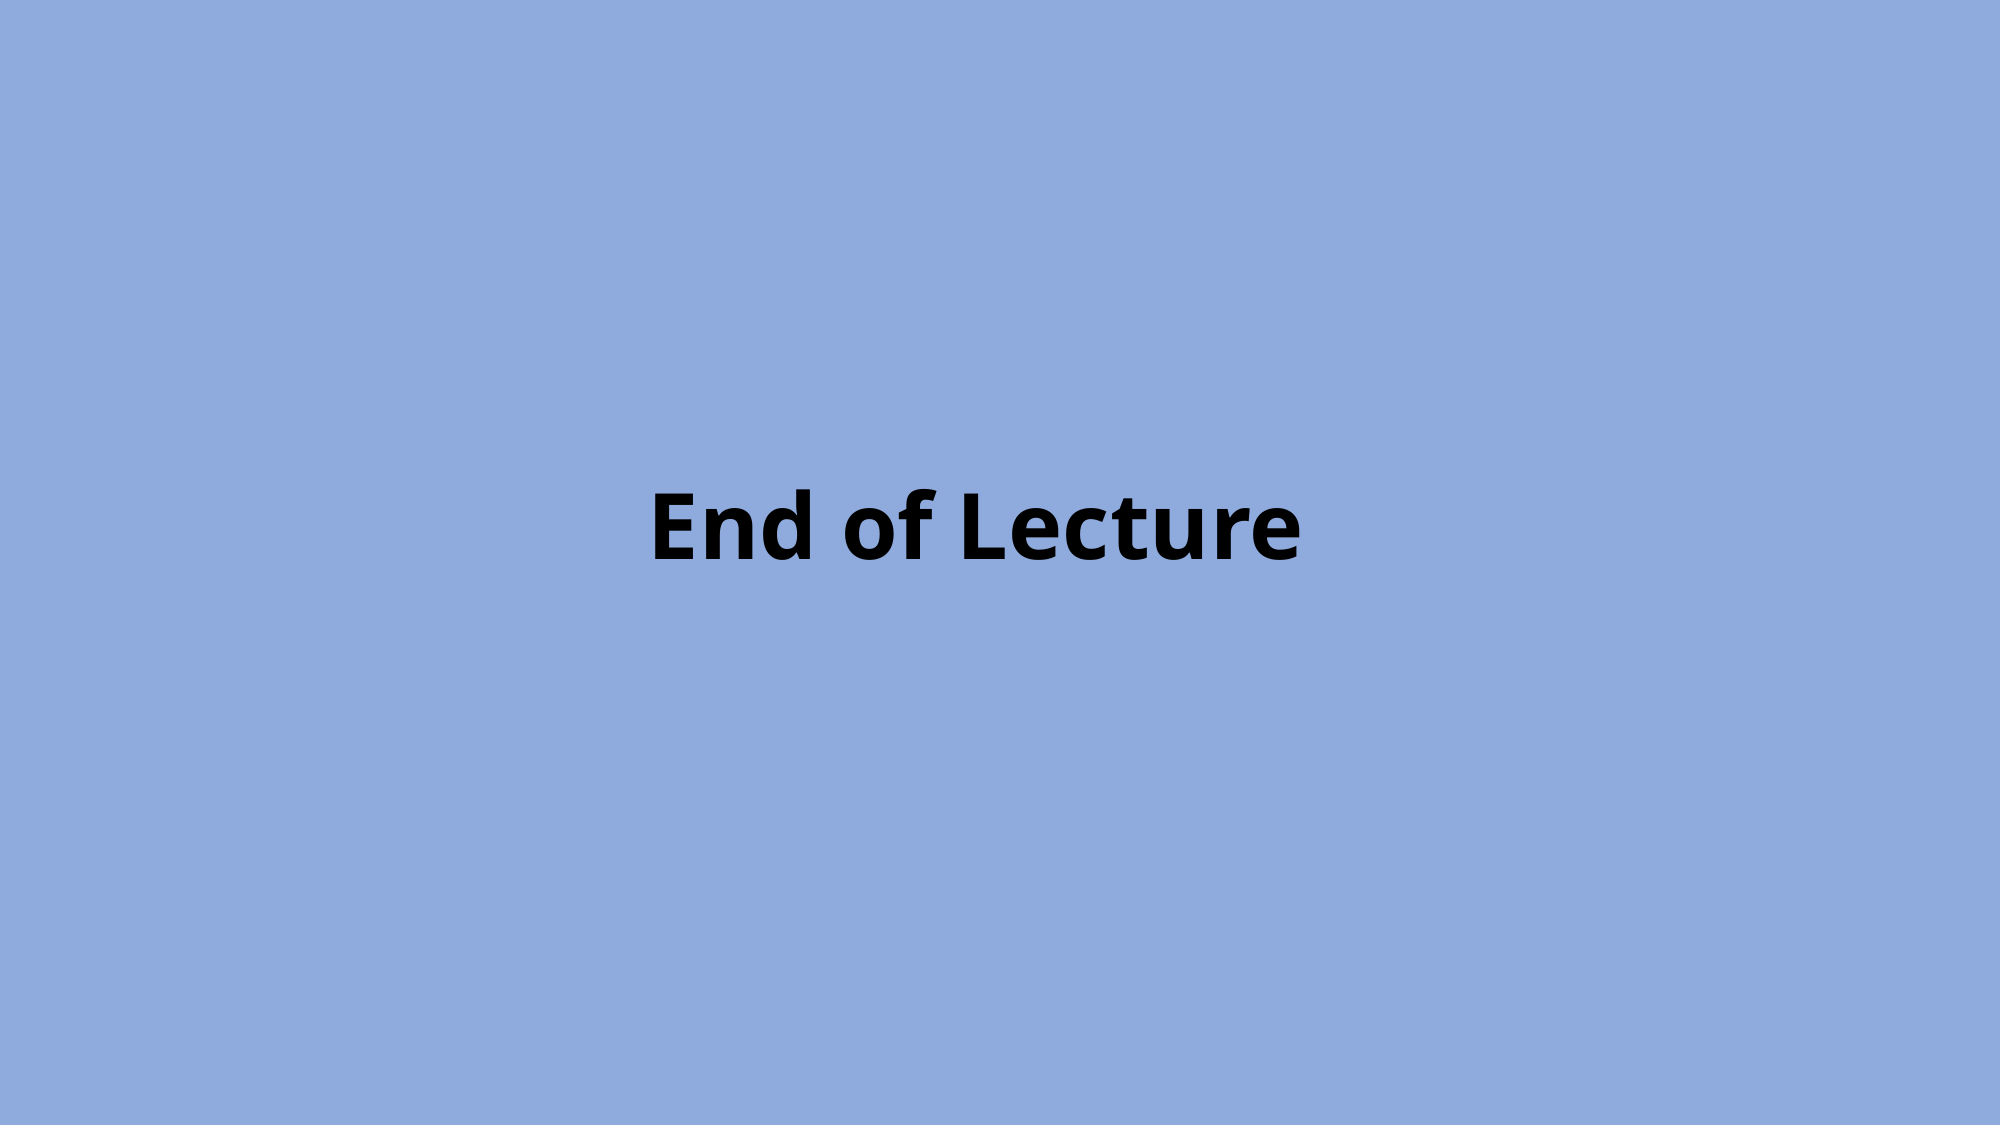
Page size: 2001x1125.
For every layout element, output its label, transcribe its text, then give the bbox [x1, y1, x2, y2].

title End of Lecture [137, 420, 1863, 639]
